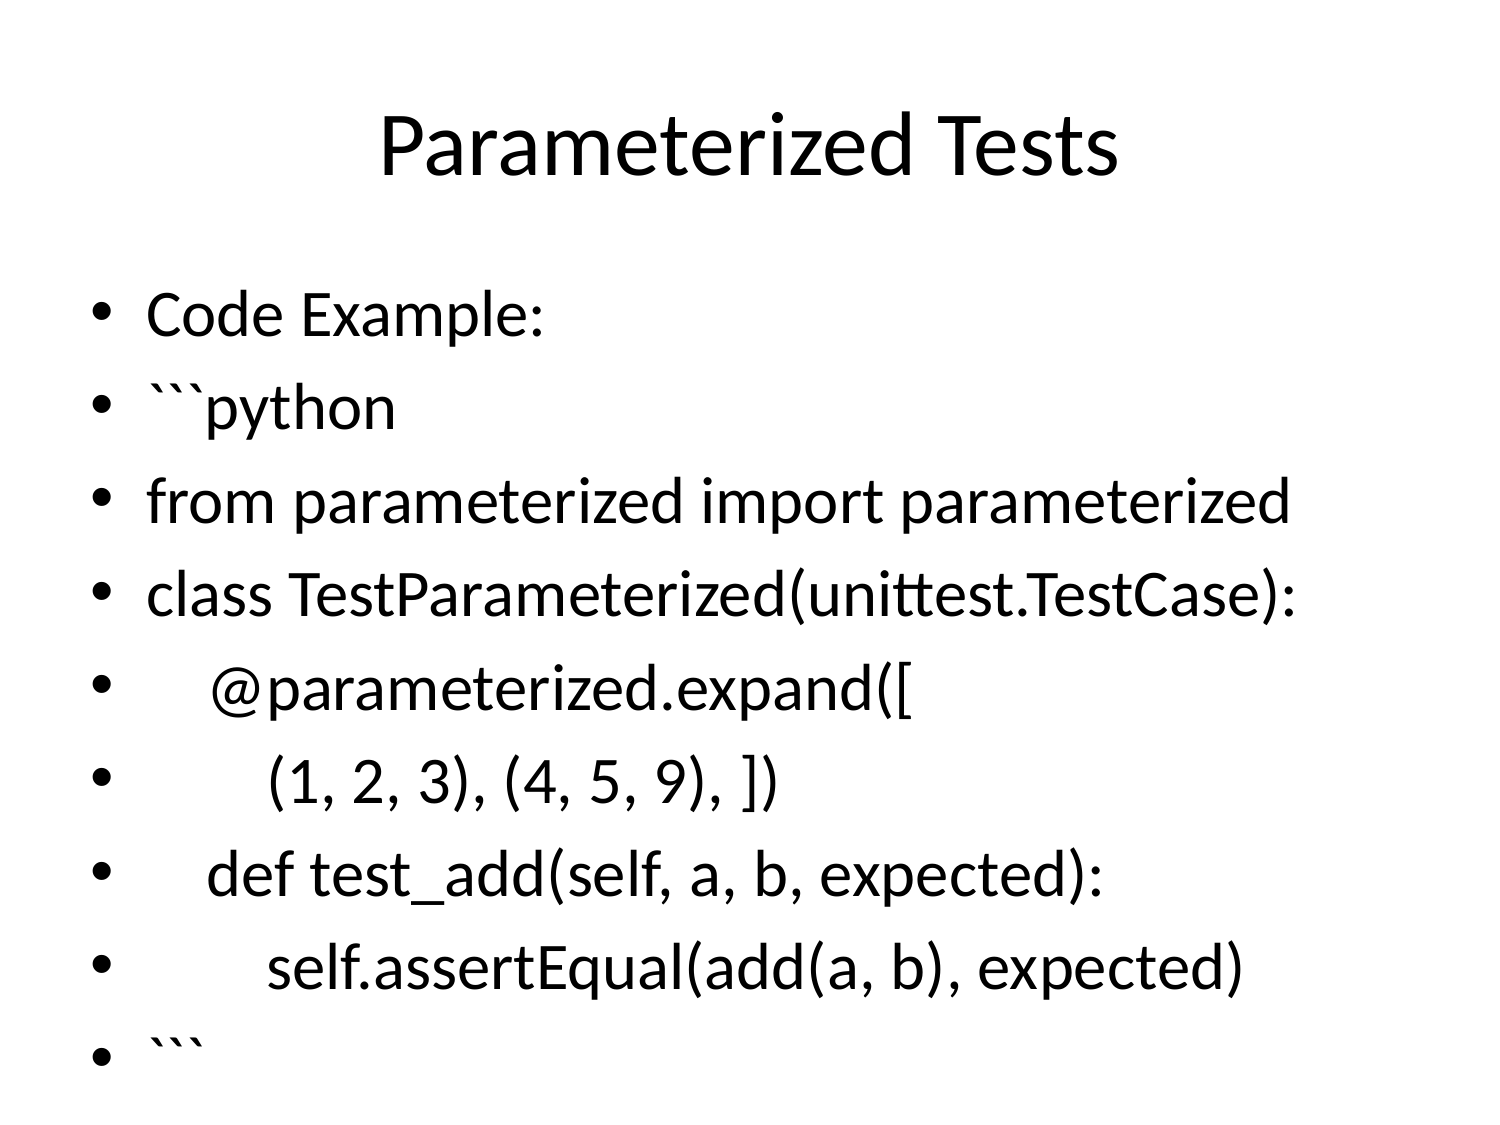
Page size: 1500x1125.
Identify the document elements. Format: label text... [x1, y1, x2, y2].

list Code Example: ```python from parameterized import parameterized class TestParameterized(unittest.TestCase): @parameterized.expand([ (1, 2, 3), (4, 5, 9), ]) def test_add(self, a, b, expected): self.assertEqual(add(a, b), expected) ``` [75, 262, 1425, 1005]
title Parameterized Tests [75, 45, 1425, 233]
